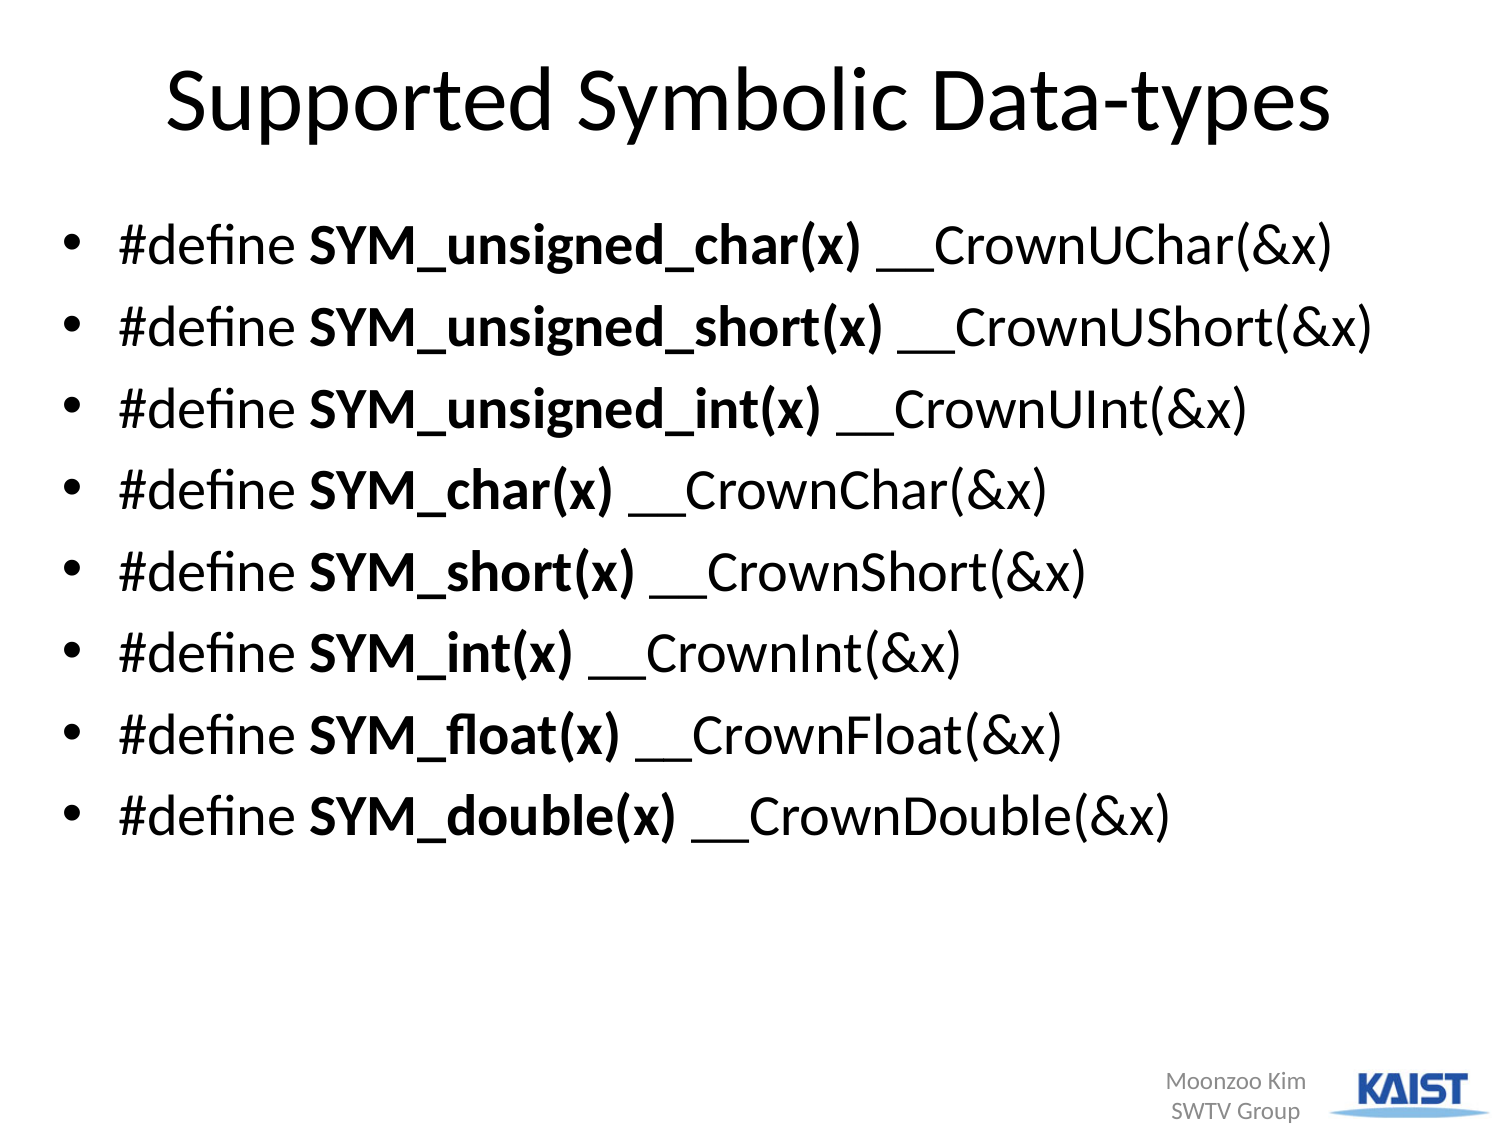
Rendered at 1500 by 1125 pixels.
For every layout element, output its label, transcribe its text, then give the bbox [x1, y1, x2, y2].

title Supported Symbolic Data-types [0, 23, 1500, 164]
slide_number Moonzoo Kim SWTV Group [1125, 1065, 1348, 1125]
list #define SYM_unsigned_char(x) __CrownUChar(&x) #define SYM_unsigned_short(x) __CrownUShort(&x) #define SYM_unsigned_int(x) __CrownUInt(&x) #define SYM_char(x) __CrownChar(&x) #define SYM_short(x) __CrownShort(&x) #define SYM_int(x) __CrownInt(&x) #define SYM_float(x) __CrownFloat(&x) #define SYM_double(x) __CrownDouble(&x) [46, 199, 1430, 1055]
picture [1348, 1069, 1492, 1122]
